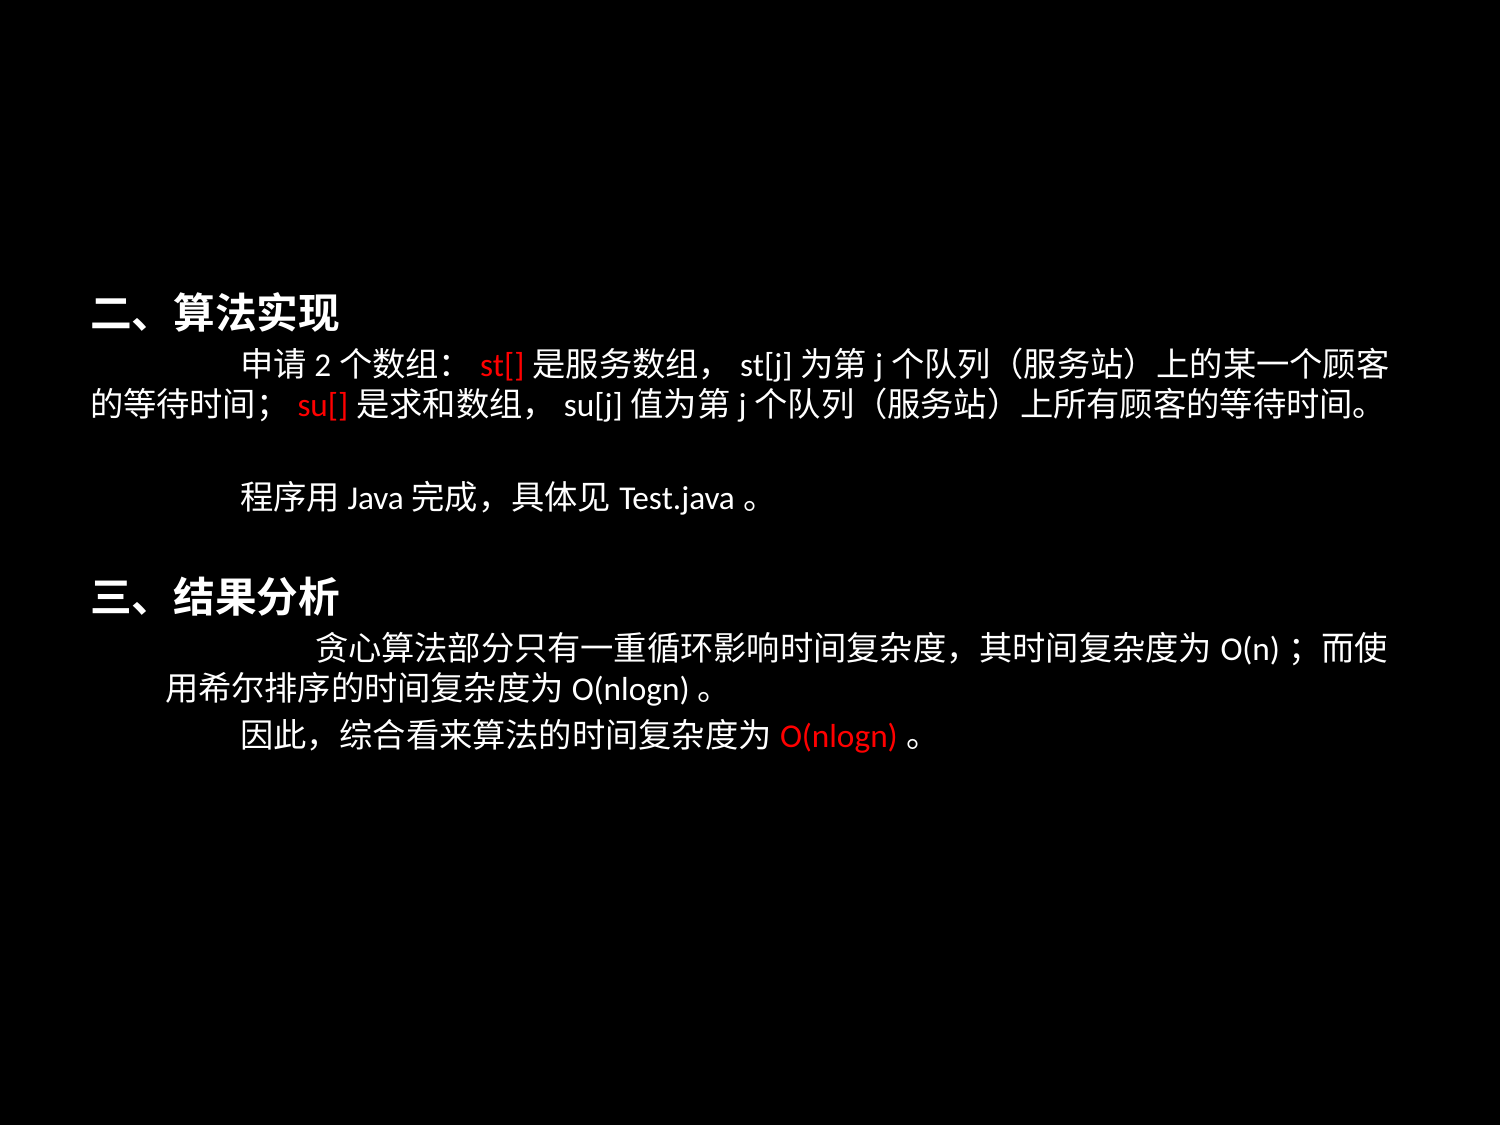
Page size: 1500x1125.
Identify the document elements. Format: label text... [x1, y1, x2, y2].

list 二、算法实现 申请2个数组：st[]是服务数组，st[j]为第j个队列（服务站）上的某一个顾客的等待时间；su[]是求和数组，su[j]值为第j个队列（服务站）上所有顾客的等待时间。 程序用Java完成，具体见Test.java。 三、结果分析 贪心算法部分只有一重循环影响时间复杂度，其时间复杂度为O(n)；而使用希尔排序的时间复杂度为O(nlogn)。 因此，综合看来算法的时间复杂度为O(nlogn)。 [75, 278, 1425, 1005]
